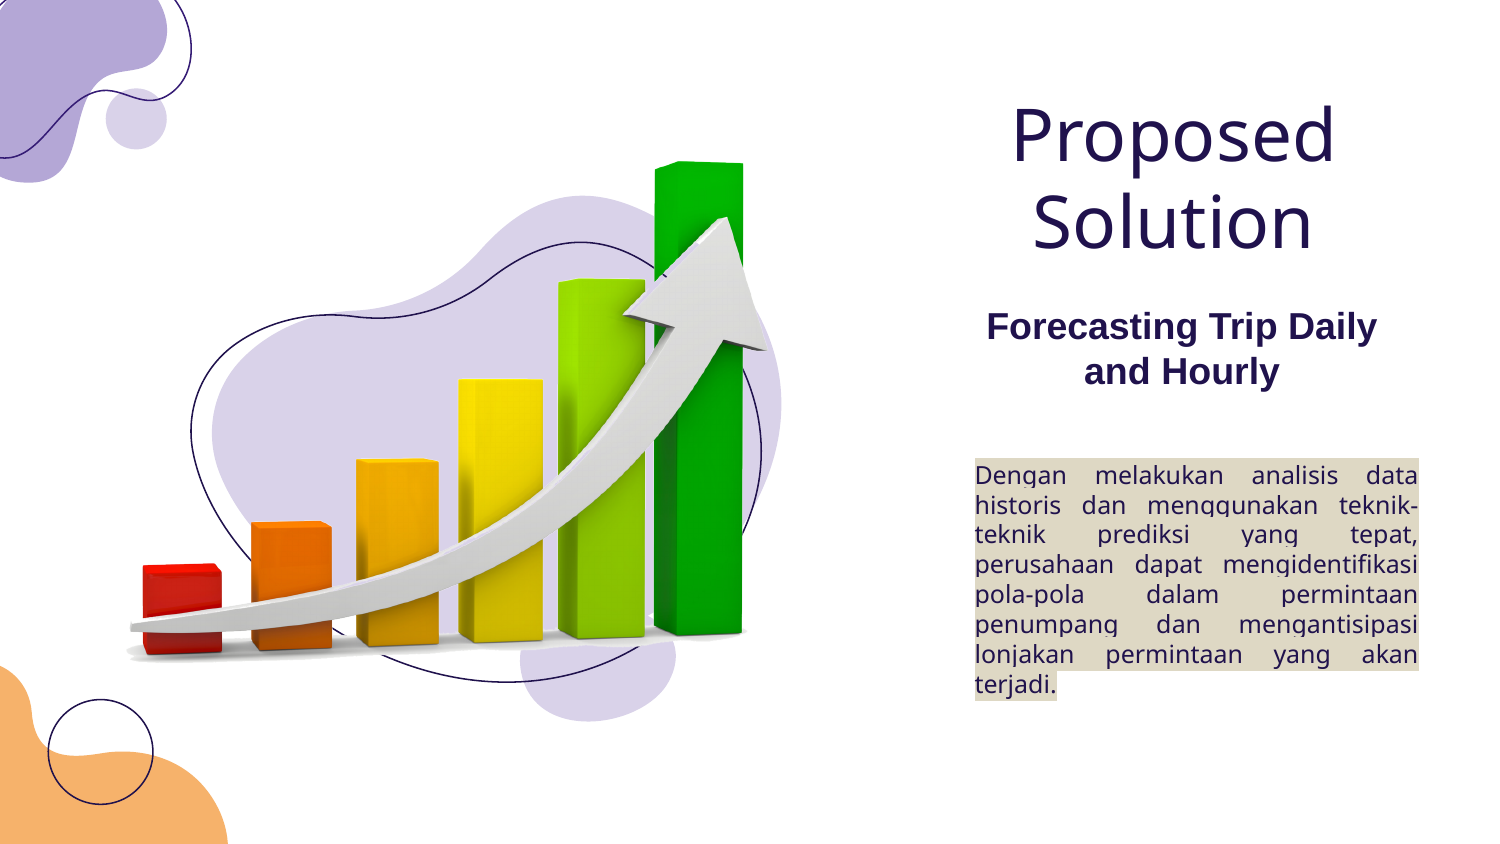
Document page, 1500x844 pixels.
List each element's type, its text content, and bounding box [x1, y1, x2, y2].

title Forecasting Trip Daily and Hourly [944, 287, 1420, 421]
text_box [443, 675, 568, 683]
title Proposed Solution [936, 73, 1412, 272]
picture [119, 155, 780, 667]
text_box [523, 675, 672, 722]
title Dengan melakukan analisis data historis dan menggunakan teknik-teknik prediksi yang tepat, perusahaan dapat mengidentifikasi pola-pola dalam permintaan penumpang dan mengantisipasi lonjakan permintaan yang akan terjadi. [959, 444, 1435, 681]
